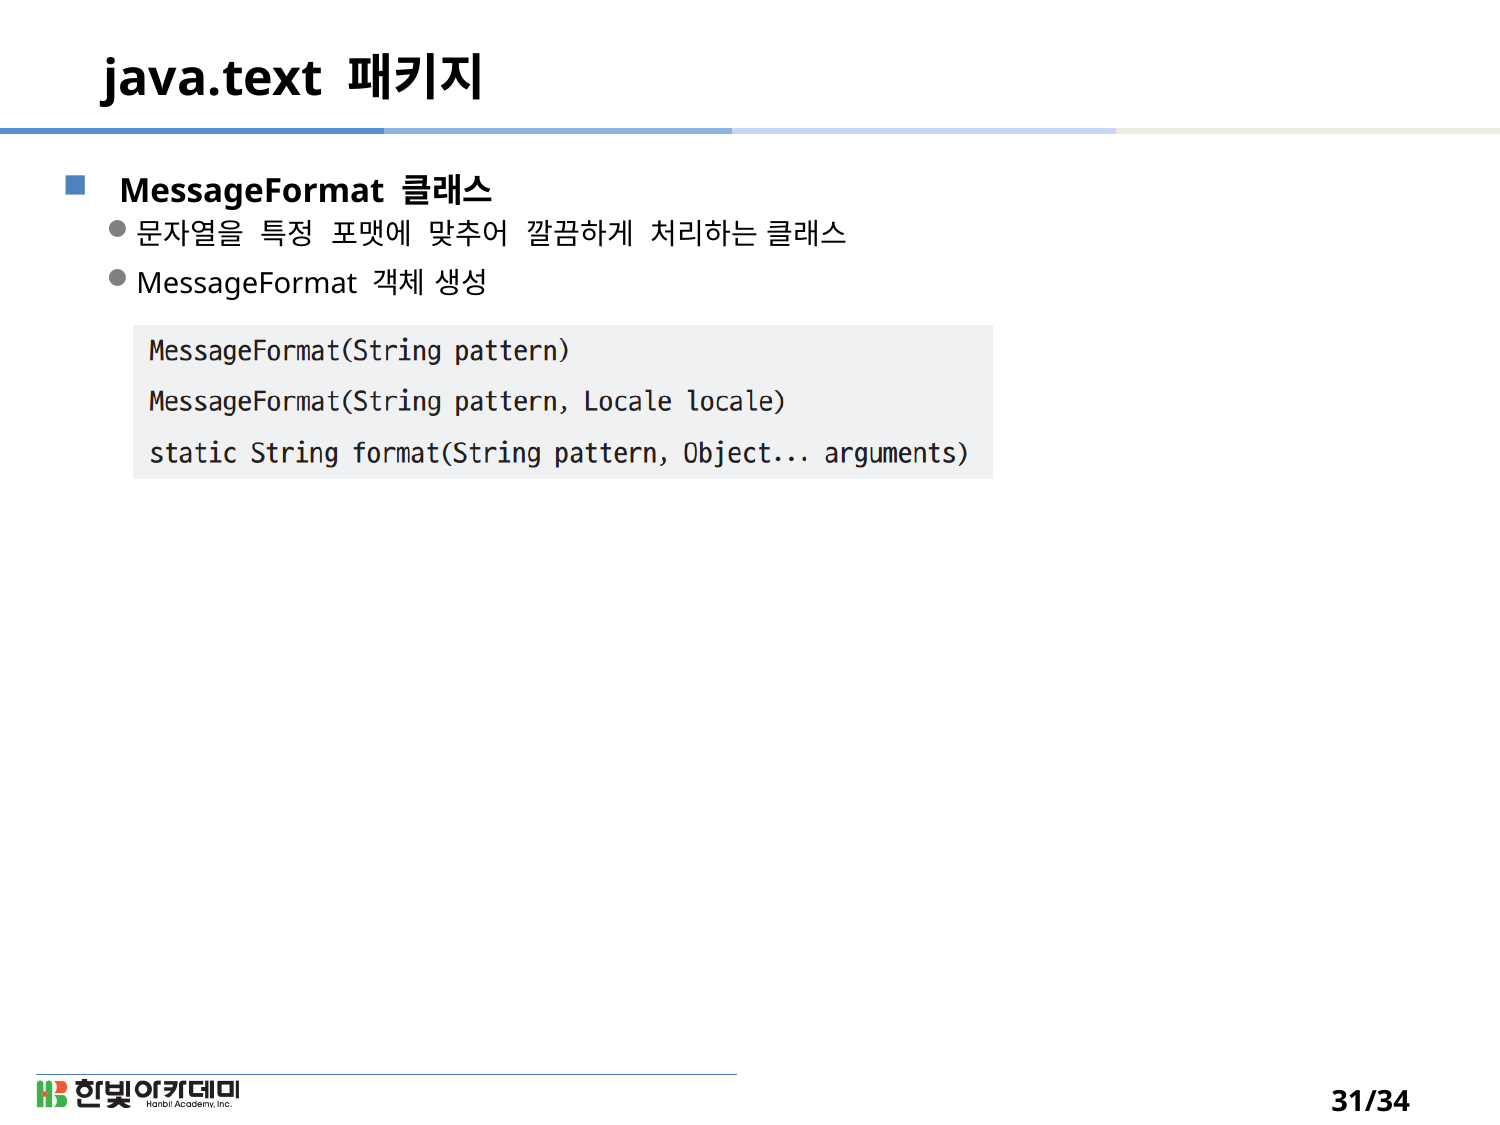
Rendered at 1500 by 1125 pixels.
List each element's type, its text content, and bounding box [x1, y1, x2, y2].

list MessageFormat 클래스 문자열을 특정 포맷에 맞추어 깔끔하게 처리하는 클래스 MessageFormat 객체 생성 [47, 141, 1436, 1083]
picture [133, 325, 993, 479]
title java.text 패키지 [88, 30, 1330, 121]
picture [36, 1079, 239, 1108]
